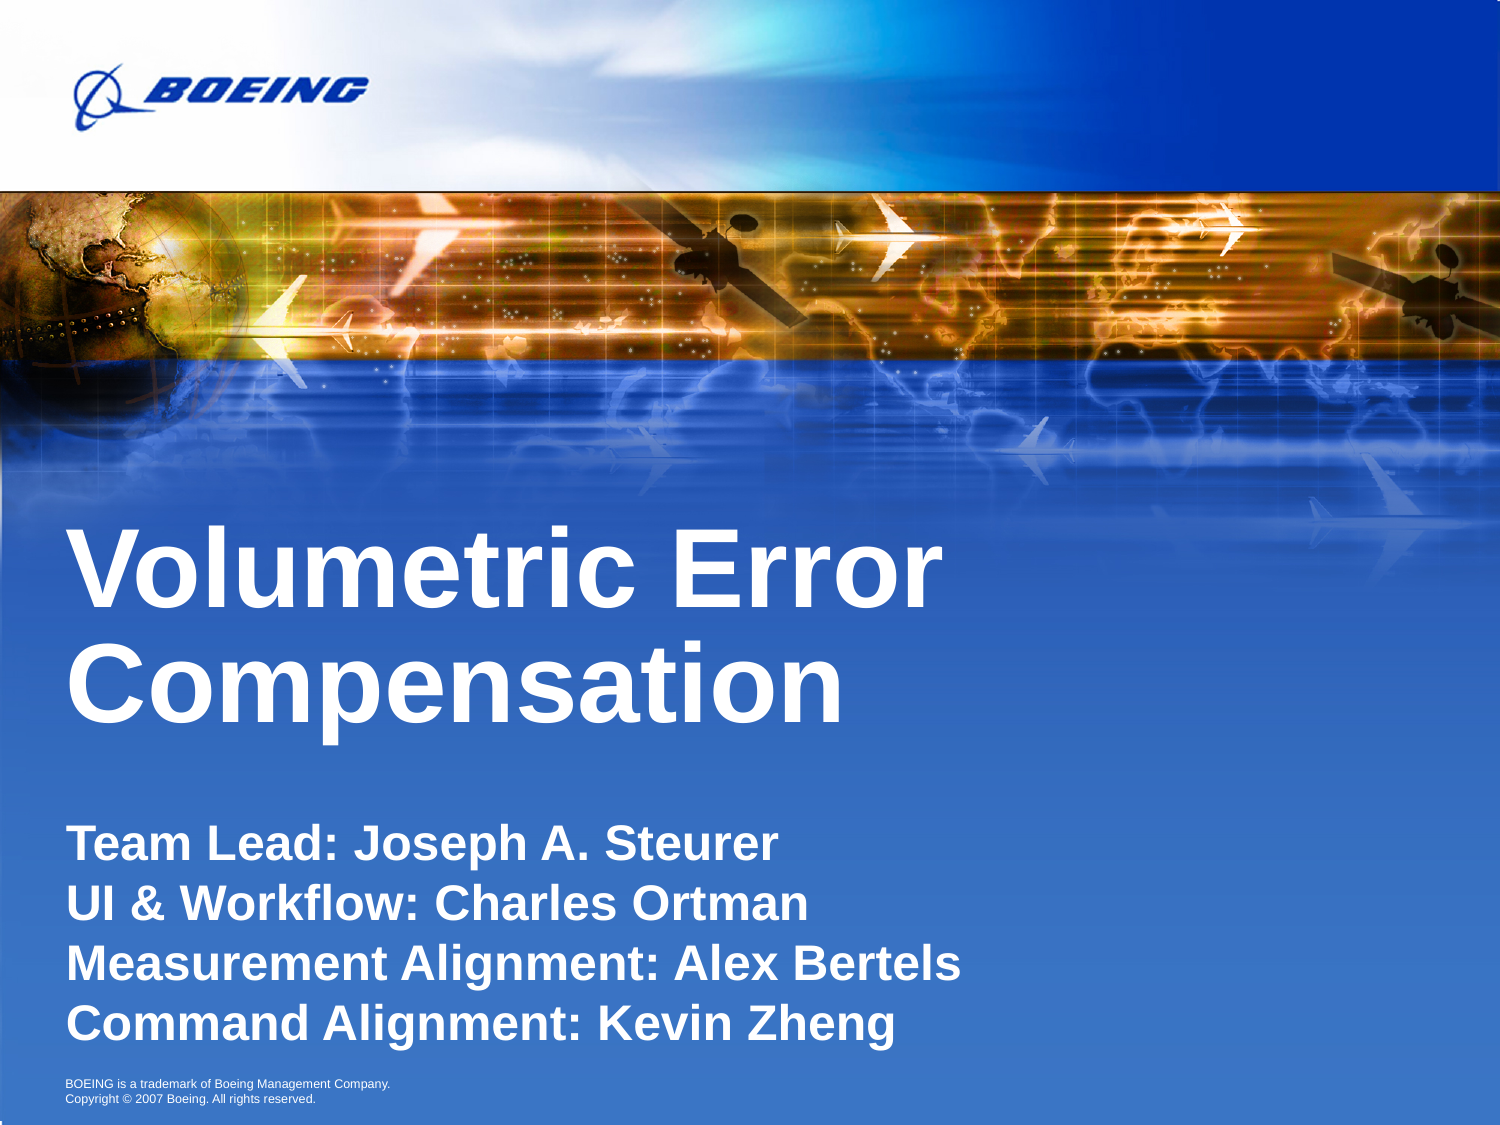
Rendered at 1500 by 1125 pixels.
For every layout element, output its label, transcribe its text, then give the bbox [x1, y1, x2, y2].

picture [0, 0, 1500, 1125]
subtitle Team Lead: Joseph A. Steurer UI & Workflow: Charles Ortman Measurement Alignment: Alex Bertels Command Alignment: Kevin Zheng [64, 808, 1434, 1013]
title Volumetric Error Compensation [64, 514, 1426, 772]
